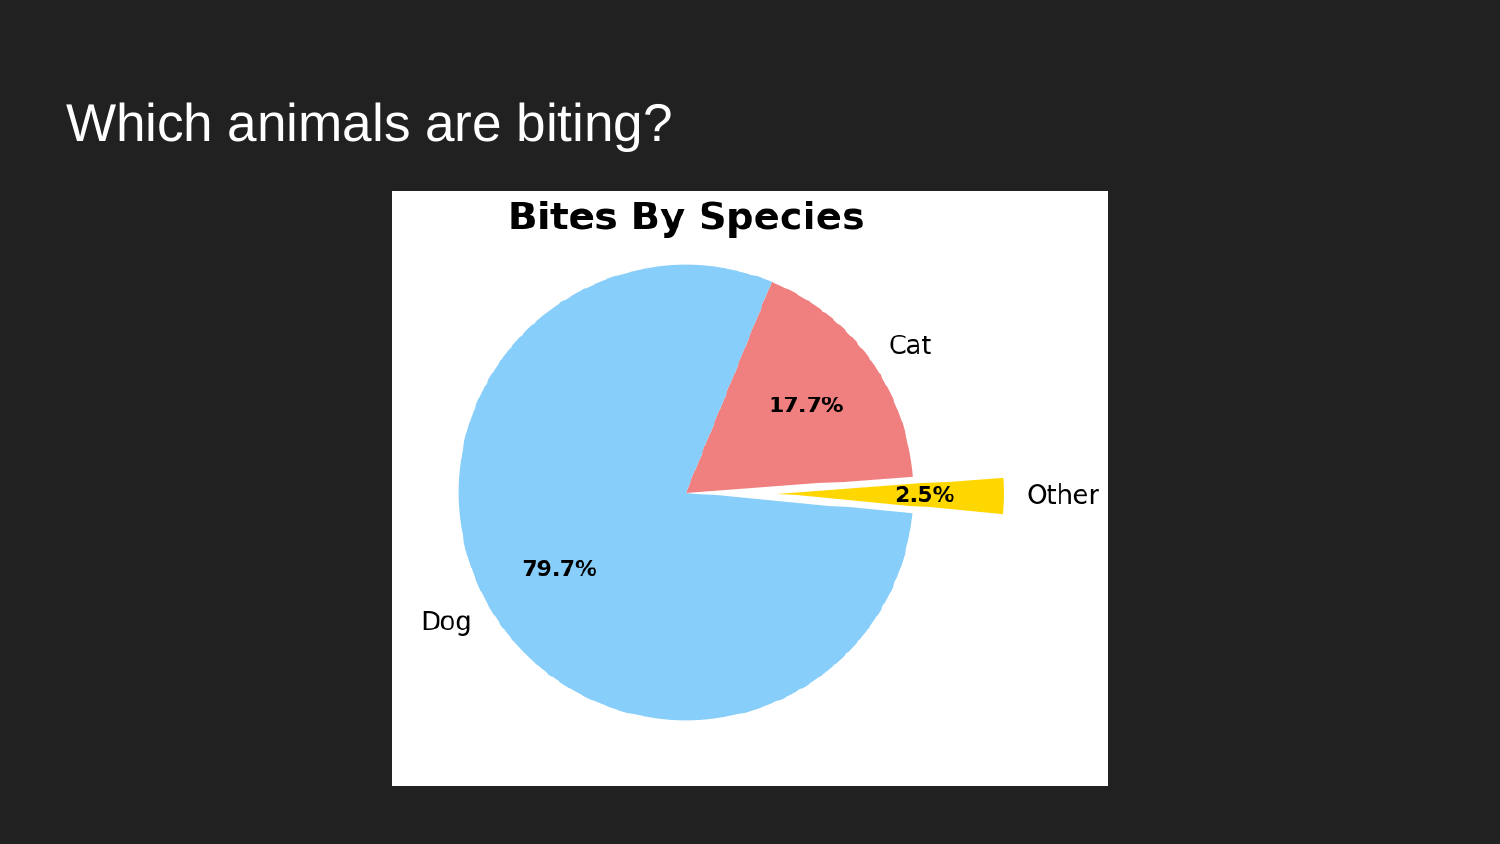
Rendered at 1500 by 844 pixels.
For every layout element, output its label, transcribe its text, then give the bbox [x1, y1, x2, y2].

title Which animals are biting? [51, 72, 1449, 167]
picture [392, 191, 1108, 786]
